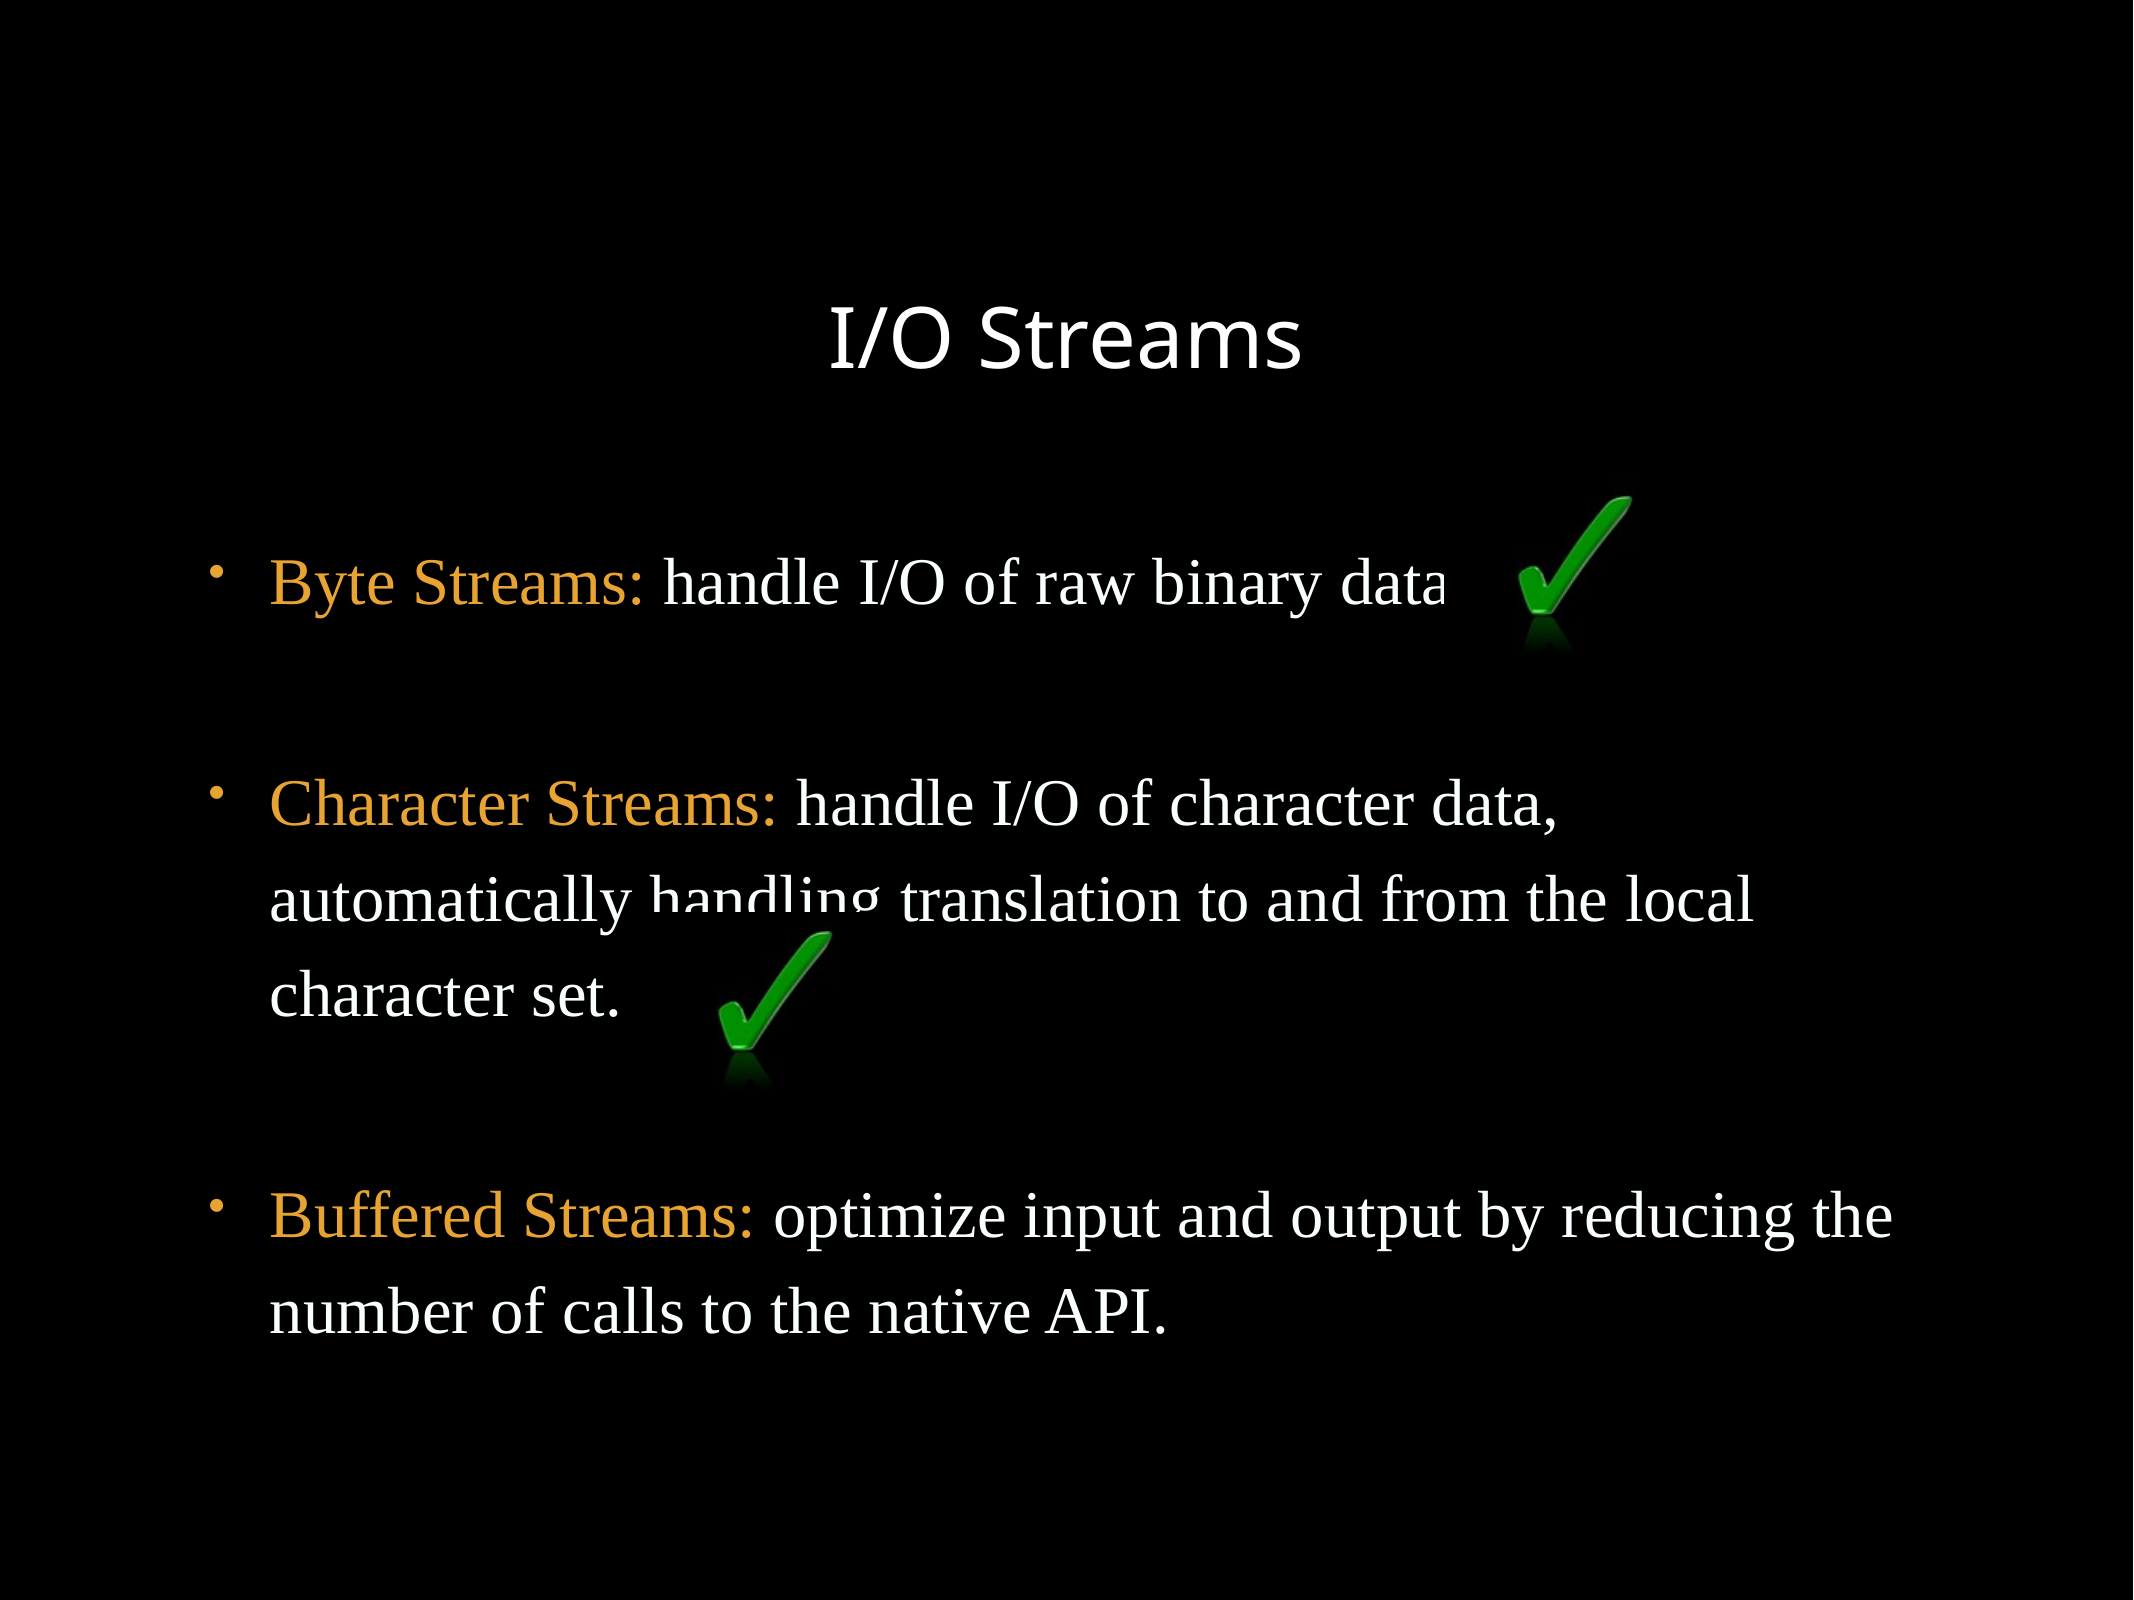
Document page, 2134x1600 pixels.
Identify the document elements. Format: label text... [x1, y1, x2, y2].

title I/O Streams [207, 268, 1926, 387]
list Byte Streams: handle I/O of raw binary data. Character Streams: handle I/O of character data, automatically handling translation to and from the local character set. Buffered Streams: optimize input and output by reducing the number of calls to the native API. [207, 426, 1926, 1353]
picture [1443, 477, 1683, 657]
picture [643, 912, 883, 1092]
